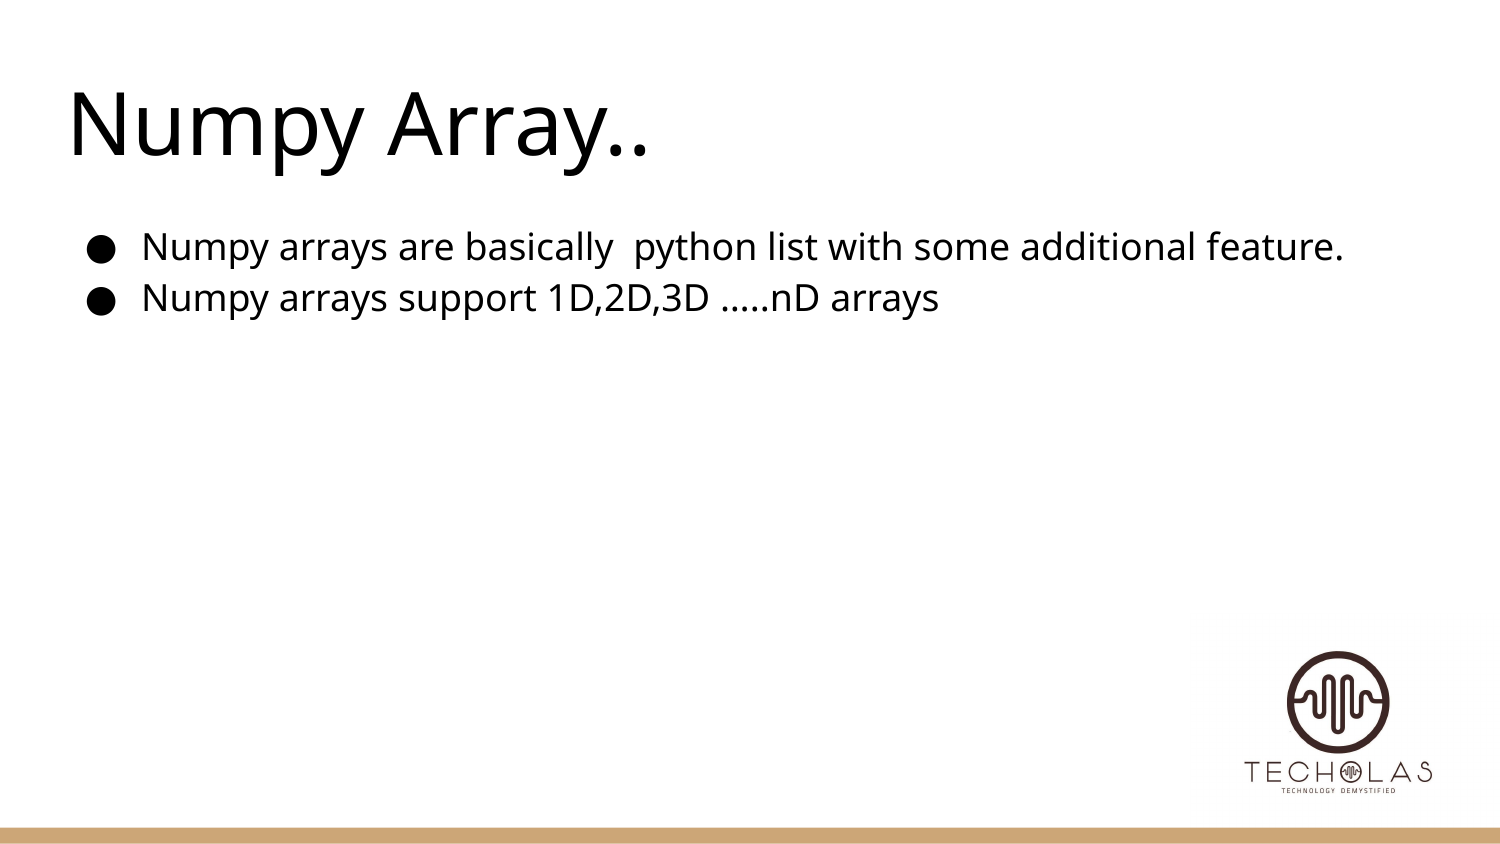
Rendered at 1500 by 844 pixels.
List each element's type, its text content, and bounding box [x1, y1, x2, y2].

title Numpy Array.. [51, 51, 1449, 189]
picture [1190, 613, 1500, 827]
list Numpy arrays are basically python list with some additional feature. Numpy arrays support 1D,2D,3D …..nD arrays [51, 200, 1449, 752]
